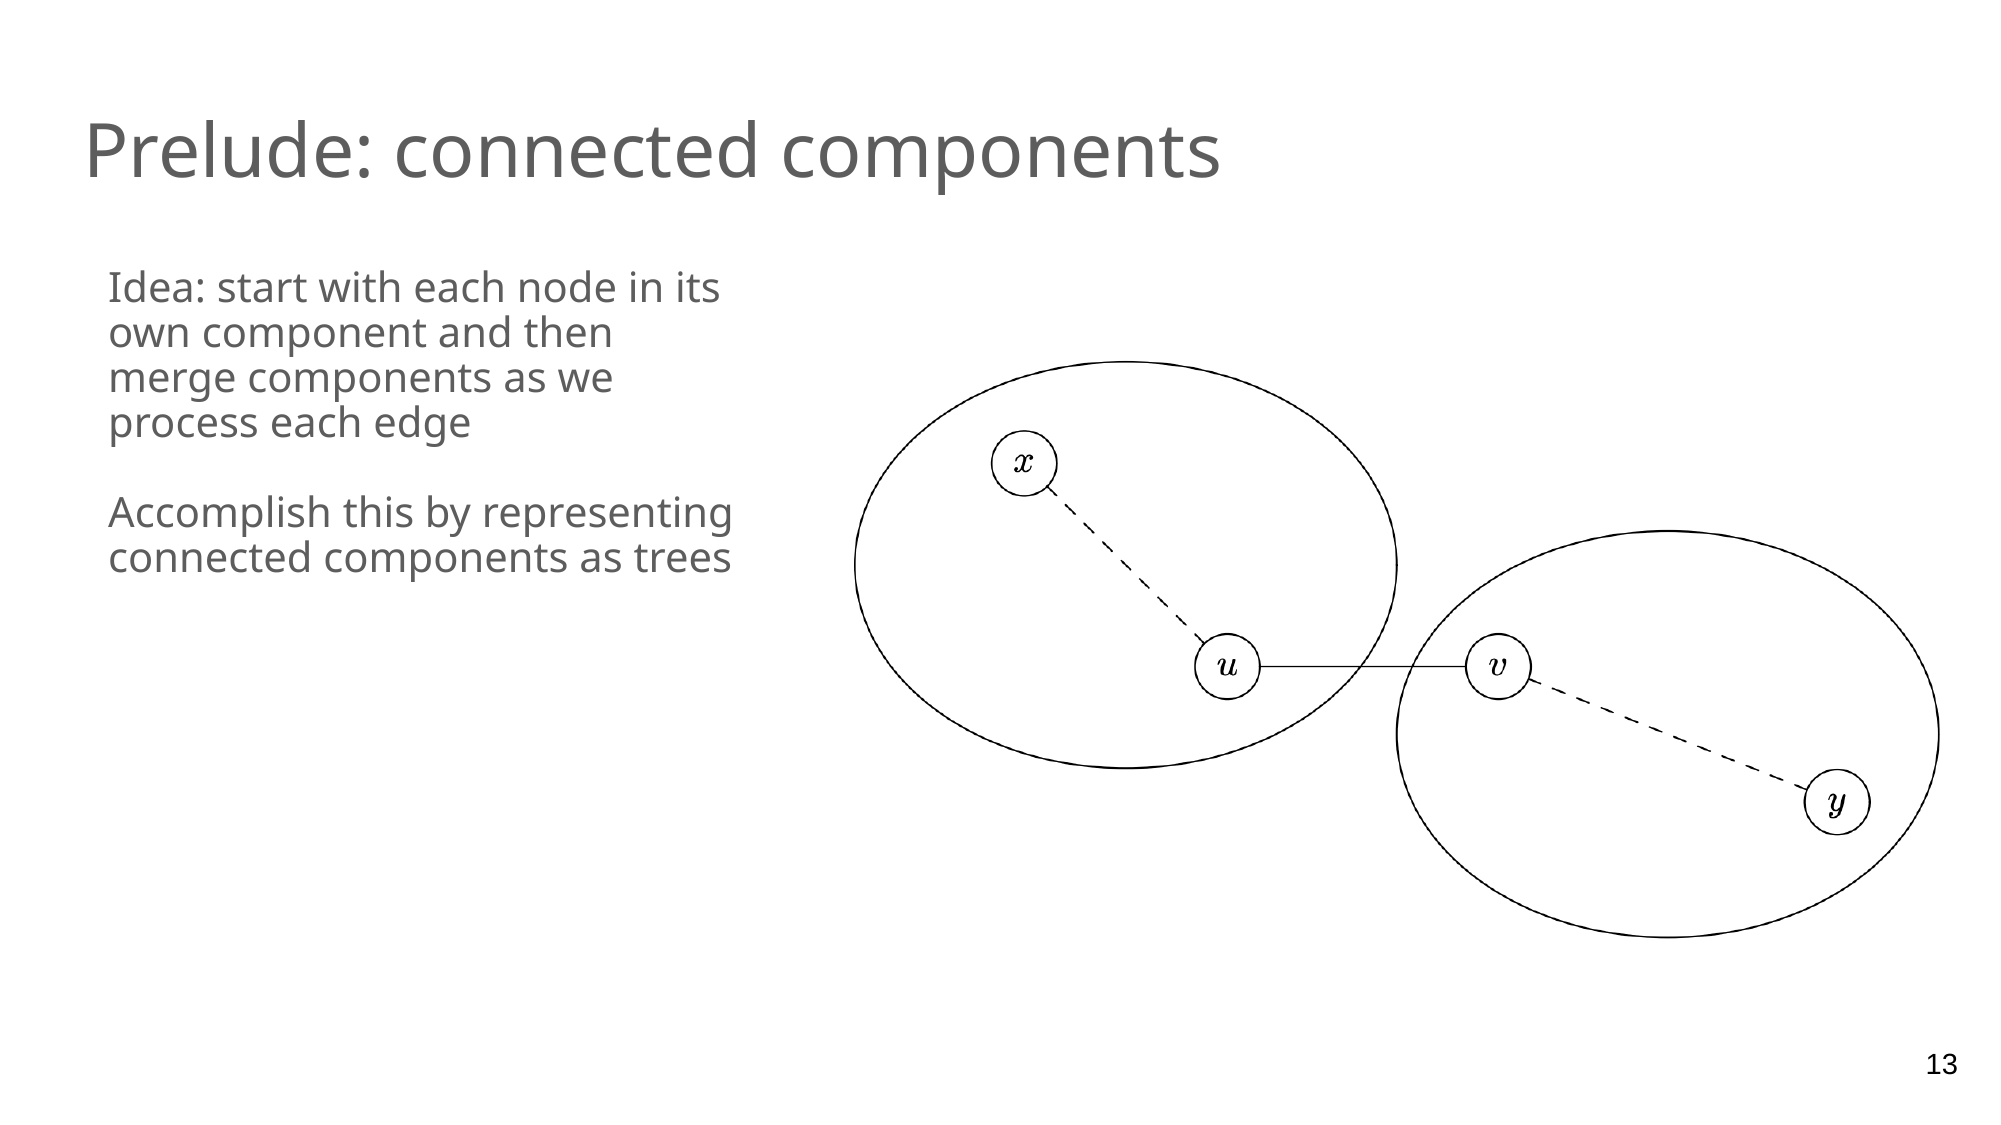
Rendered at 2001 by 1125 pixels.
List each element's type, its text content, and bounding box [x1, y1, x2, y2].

slide_number 13 [1853, 1019, 1974, 1106]
picture [791, 336, 1974, 952]
list Idea: start with each node in its own component and then merge components as we process each edge Accomplish this by representing connected components as trees [68, 252, 766, 1000]
title Prelude: connected components [68, 97, 1932, 223]
